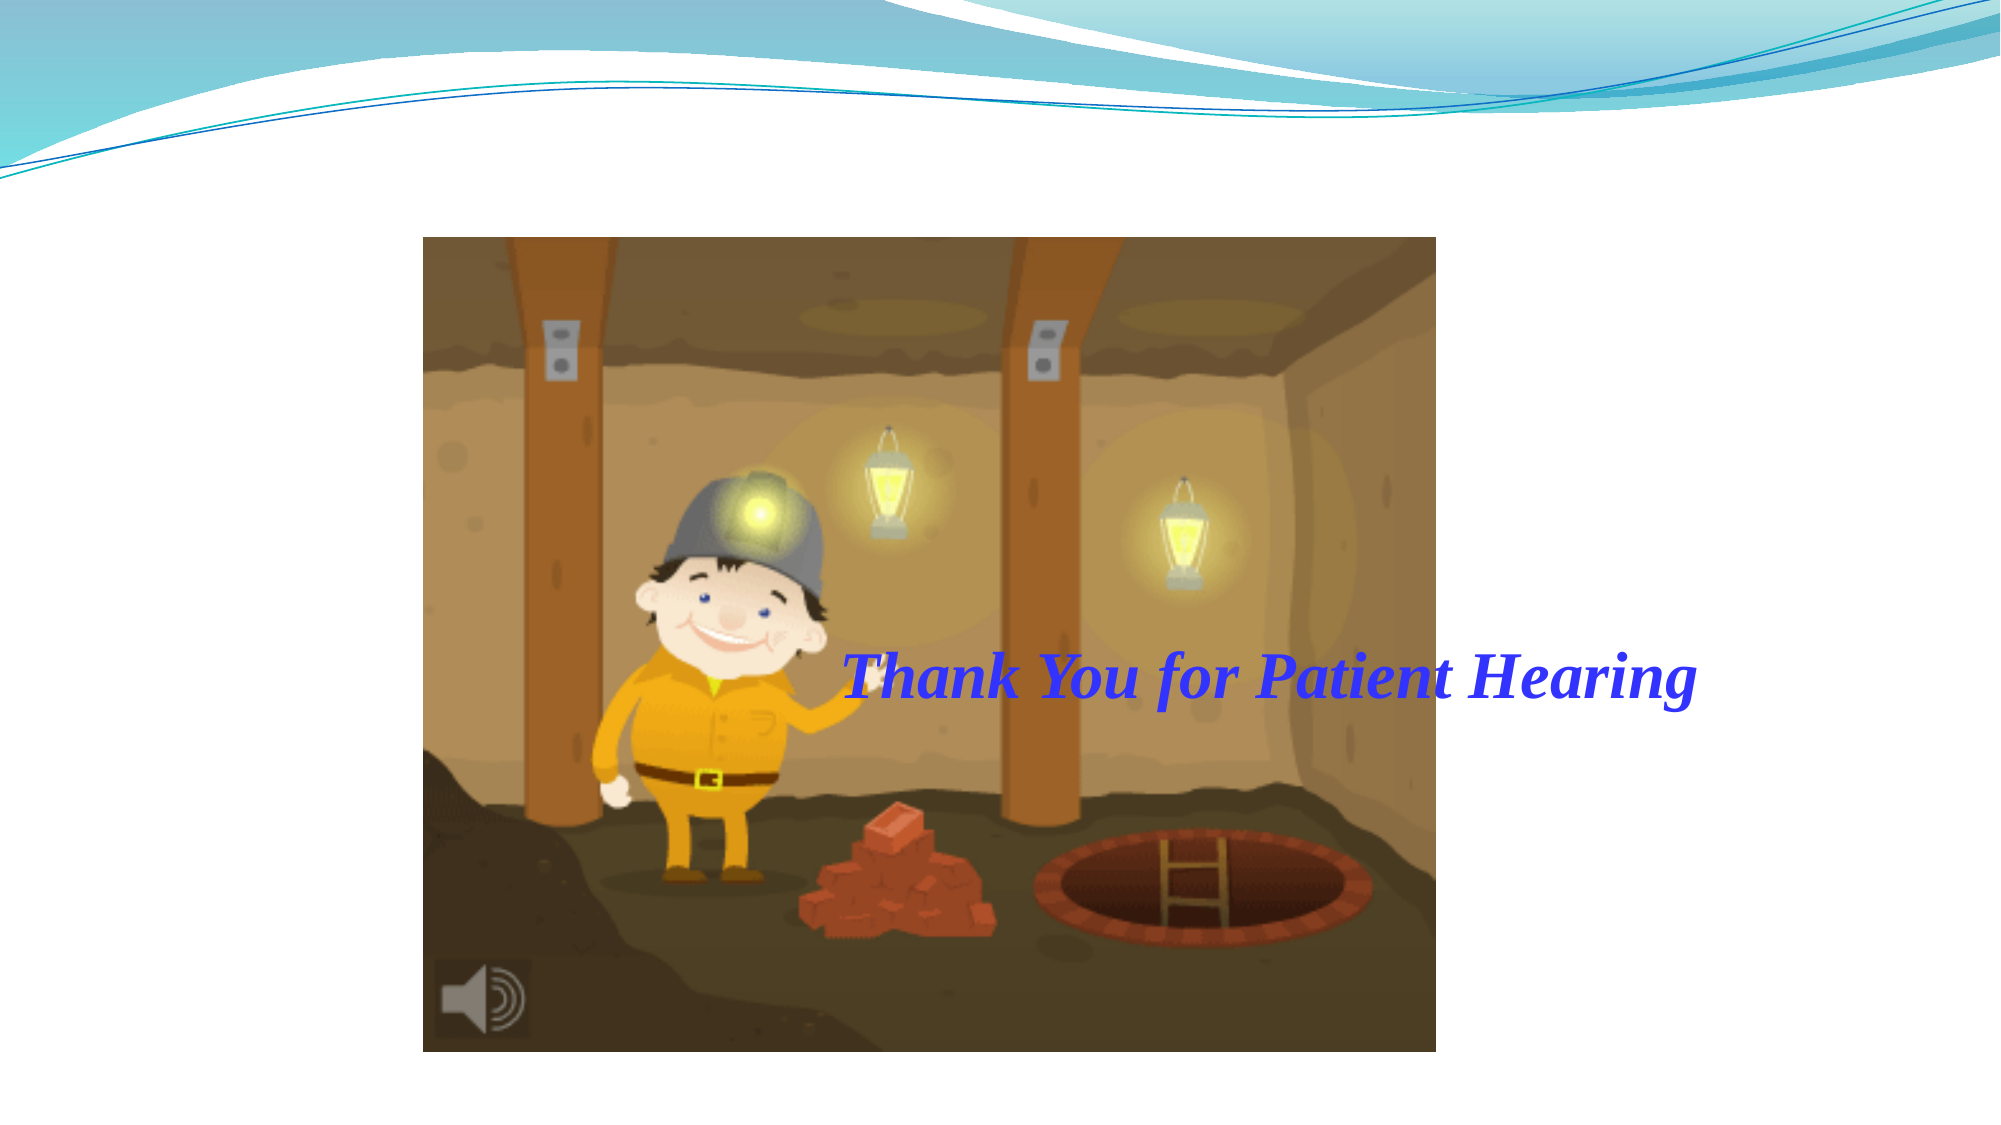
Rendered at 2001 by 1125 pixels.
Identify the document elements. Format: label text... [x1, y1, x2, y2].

text_box Thank You for Patient Hearing [1440, 624, 1788, 720]
picture [423, 237, 1437, 1052]
